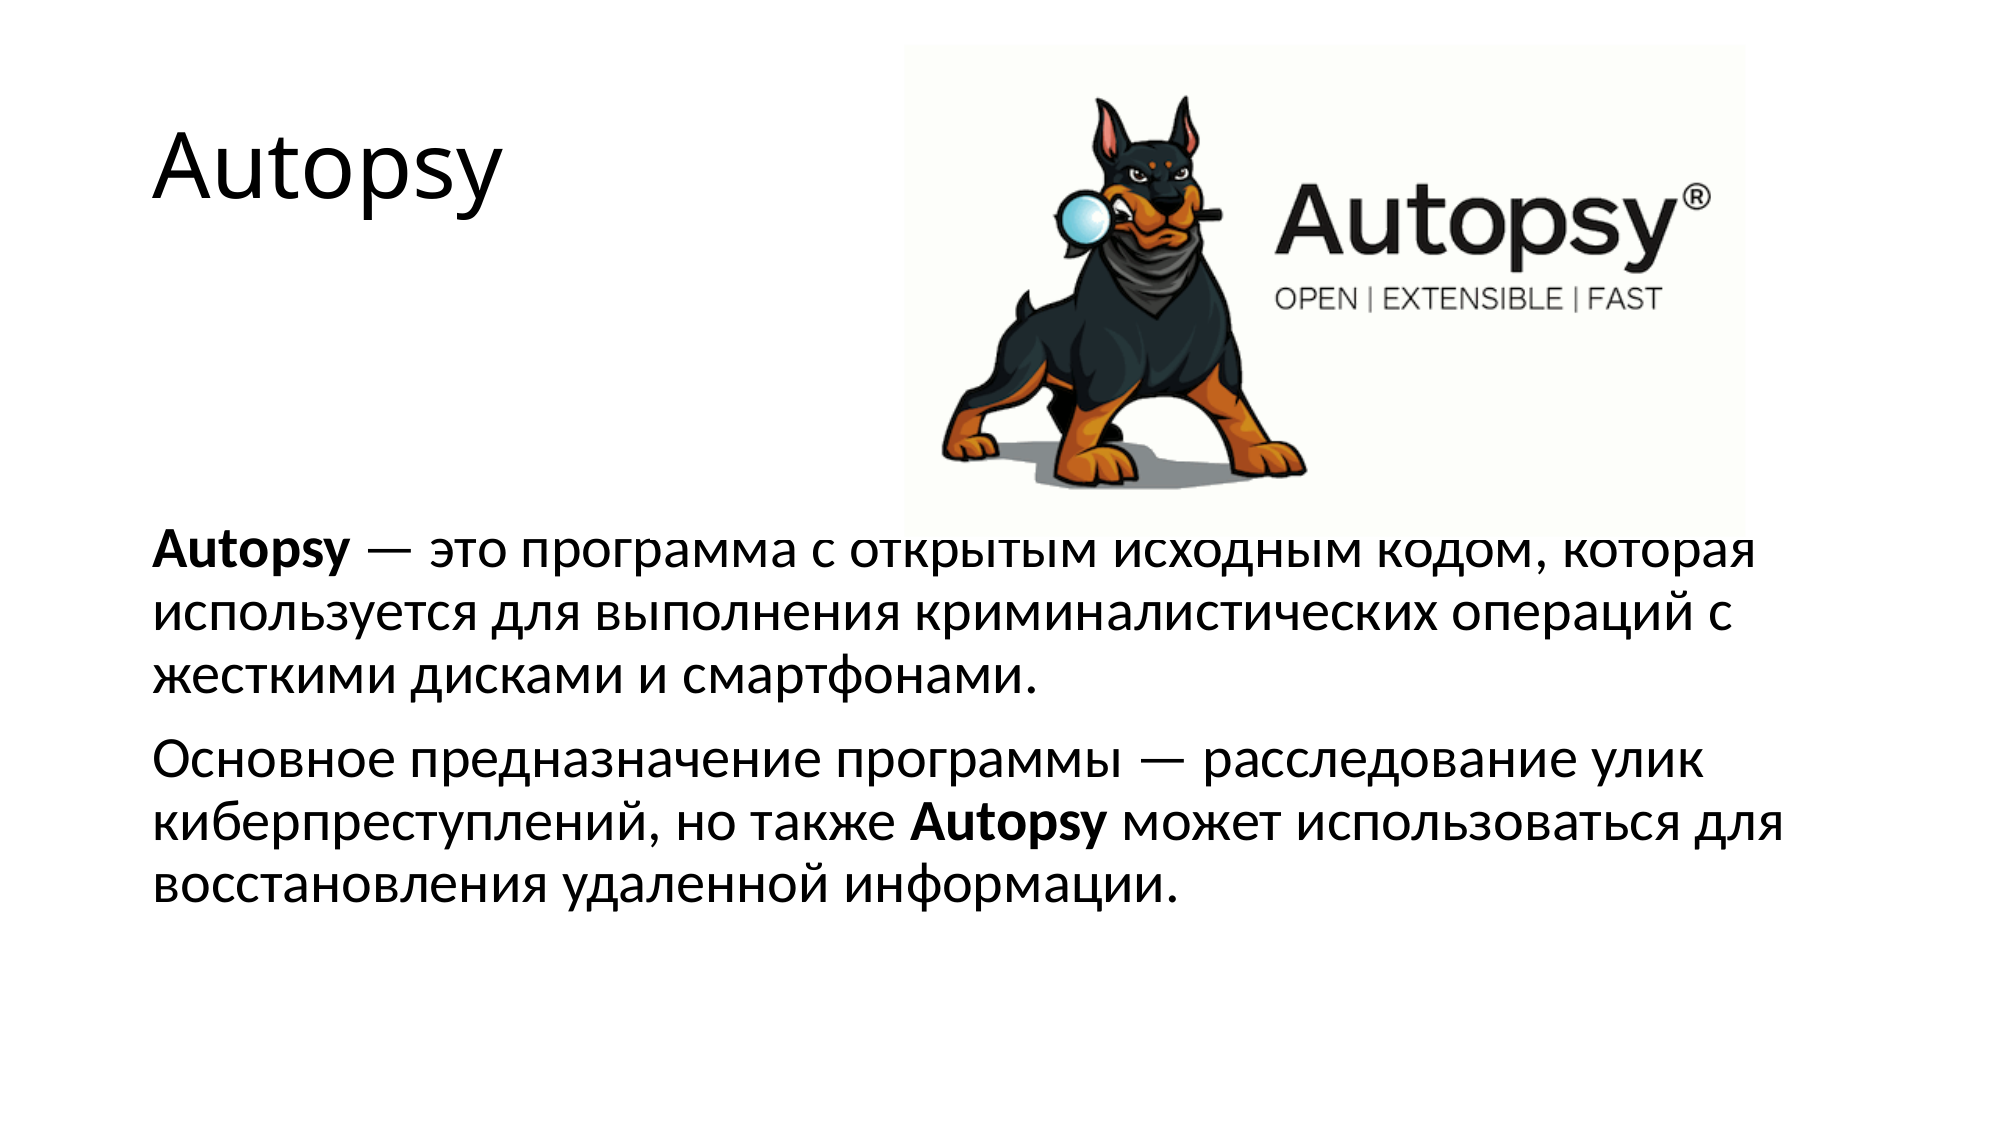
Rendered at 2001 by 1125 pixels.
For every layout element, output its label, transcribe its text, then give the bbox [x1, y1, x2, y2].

picture [649, 36, 2000, 540]
title Autopsy [137, 59, 649, 278]
list Autopsy — это программа с открытым исходным кодом, которая используется для выполнения криминалистических операций с жесткими дисками и смартфонами. Основное предназначение программы — расследование улик киберпреступлений, но также Autopsy может использоваться для восстановления удаленной информации. [137, 510, 1863, 1014]
